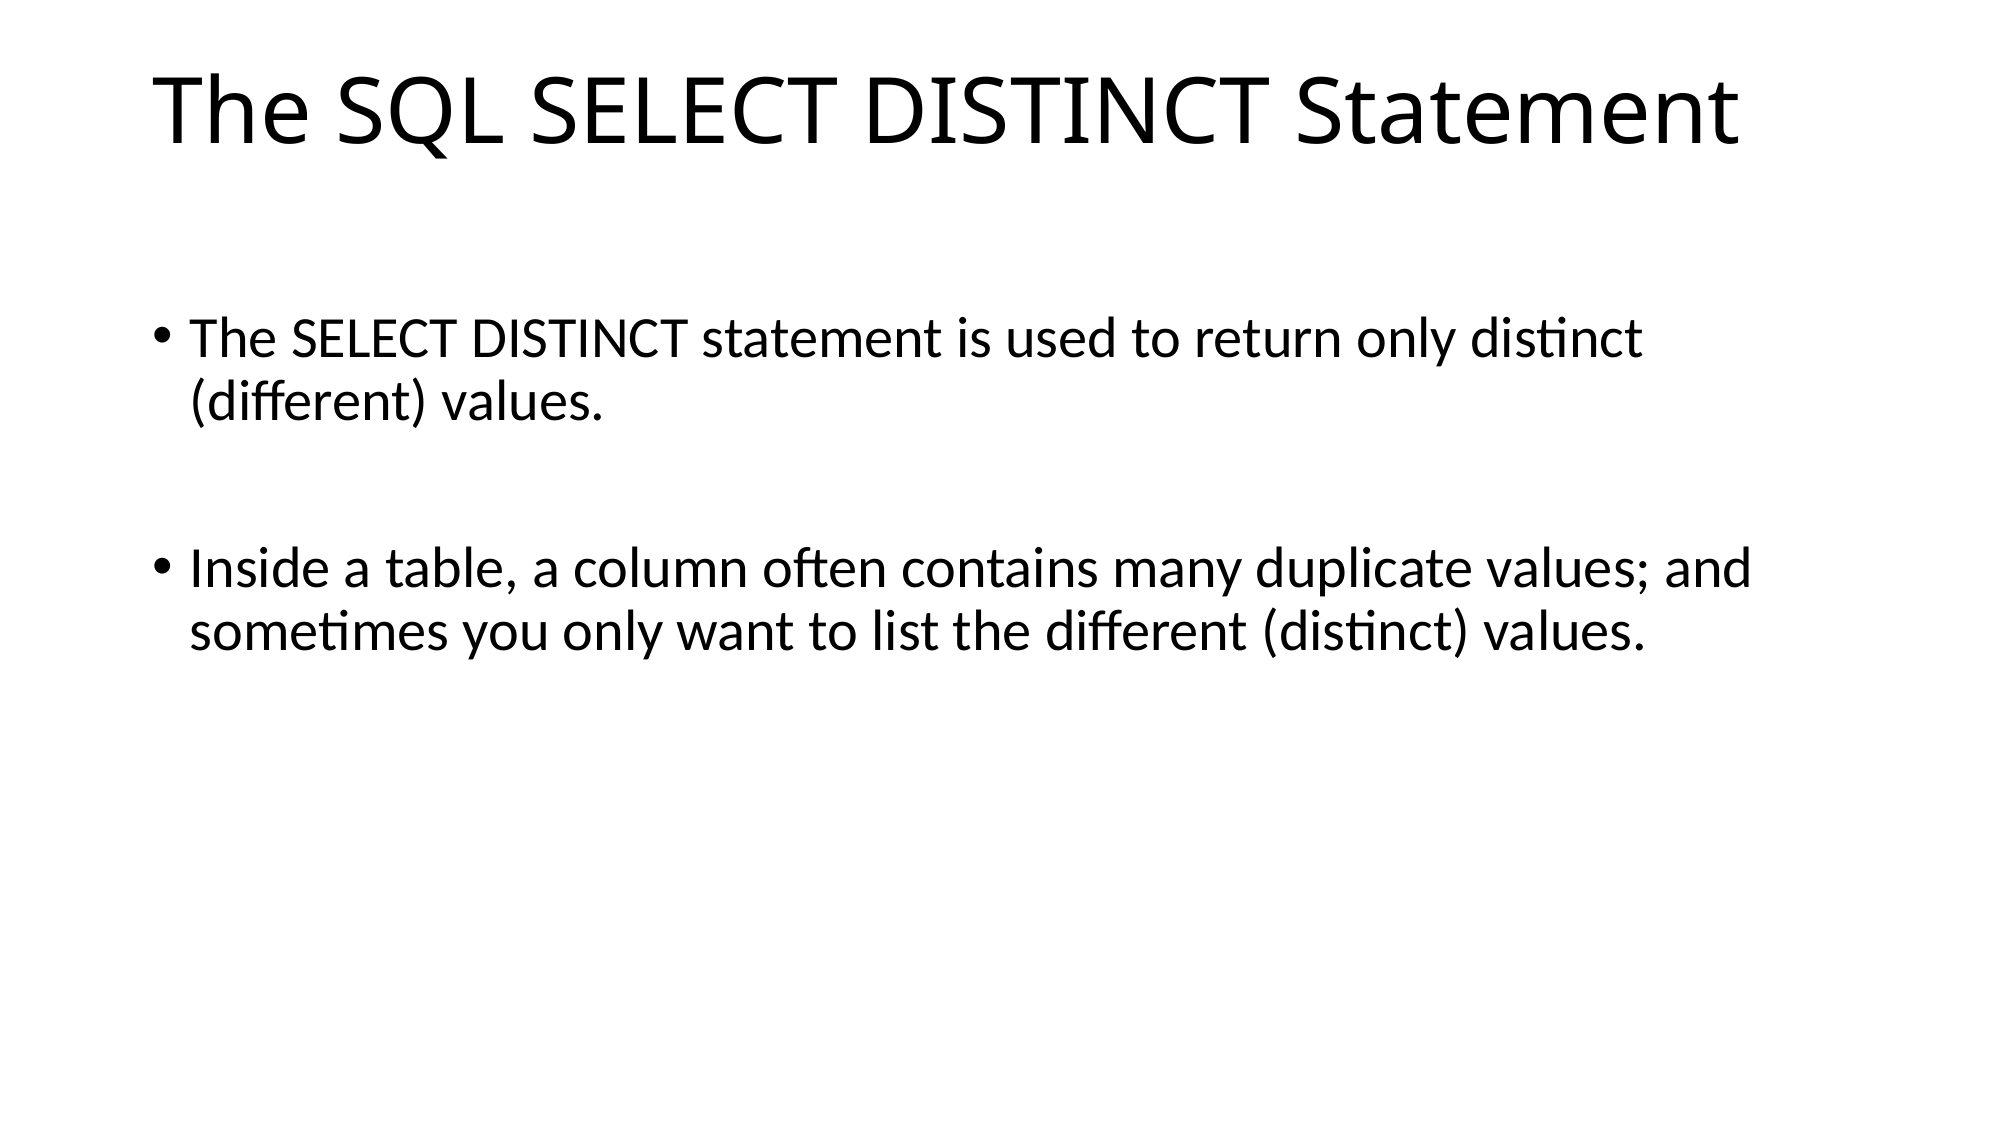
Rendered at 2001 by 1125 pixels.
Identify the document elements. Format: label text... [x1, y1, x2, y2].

title The SQL SELECT DISTINCT Statement [137, 59, 1863, 278]
list The SELECT DISTINCT statement is used to return only distinct (different) values. Inside a table, a column often contains many duplicate values; and sometimes you only want to list the different (distinct) values. [137, 299, 1863, 1014]
